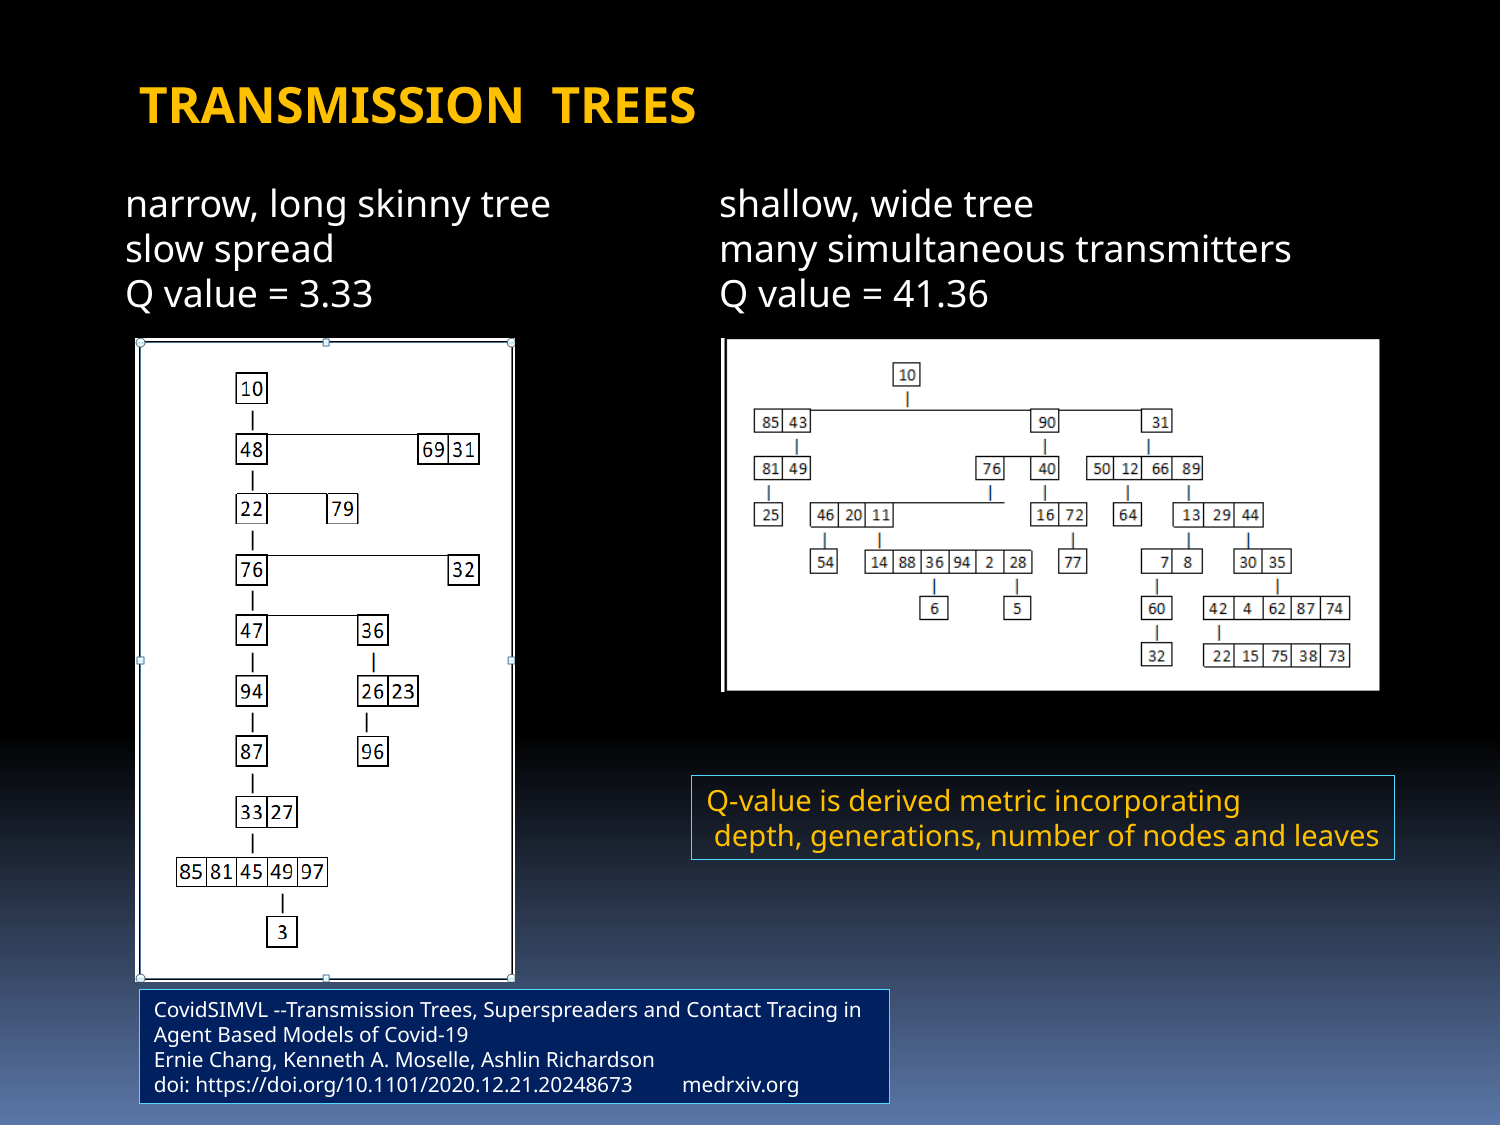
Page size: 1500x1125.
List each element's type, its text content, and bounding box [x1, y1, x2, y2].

text_box TRANSMISSION TREES [123, 66, 1022, 142]
text_box Q-value is derived metric incorporating depth, generations, number of nodes and leaves [691, 775, 1395, 860]
text_box shallow, wide tree many simultaneous transmitters Q value = 41.36 [704, 172, 1308, 323]
text_box narrow, long skinny tree slow spread Q value = 3.33 [110, 172, 567, 323]
picture [721, 337, 1382, 692]
text_box CovidSIMVL --Transmission Trees, Superspreaders and Contact Tracing in Agent Based Models of Covid-19 Ernie Chang, Kenneth A. Moselle, Ashlin Richardson doi: https://doi.org/10.1101/2020.12.21.20248673 medrxiv.org [139, 989, 890, 1104]
picture [134, 337, 515, 983]
